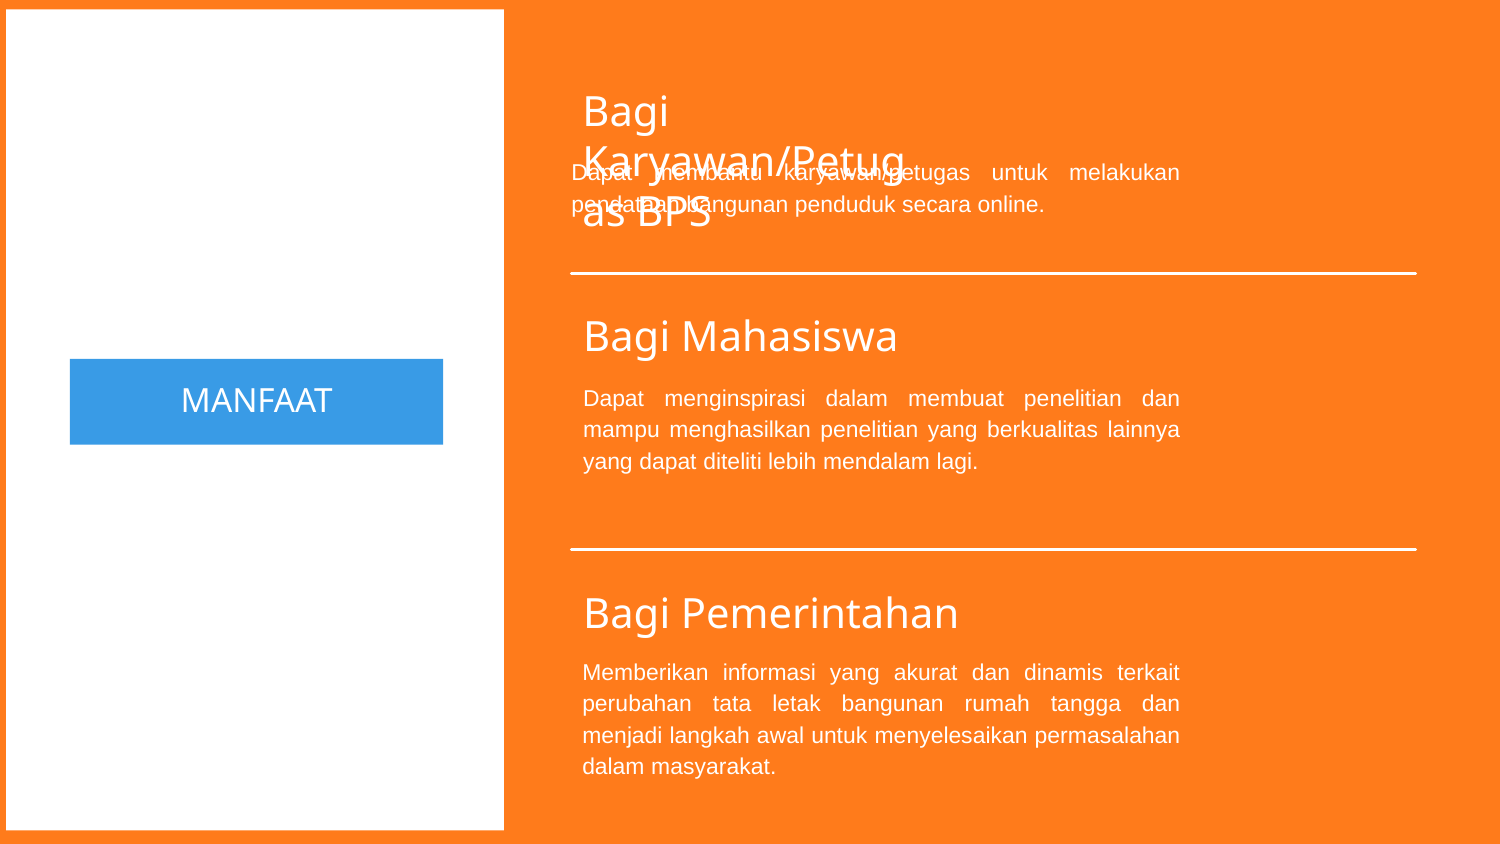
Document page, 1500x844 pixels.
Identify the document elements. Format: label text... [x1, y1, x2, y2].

text_box Bagi Mahasiswa [583, 309, 1073, 360]
text_box Memberikan informasi yang akurat dan dinamis terkait perubahan tata letak bangunan rumah tangga dan menjadi langkah awal untuk menyelesaikan permasalahan dalam masyarakat. [582, 653, 1181, 780]
text_box Dapat membantu karyawan/petugas untuk melakukan pendataan bangunan penduduk secara online. [922, 153, 1181, 218]
text_box [6, 9, 504, 831]
text_box Bagi Karyawan/Petugas BPS [582, 84, 922, 235]
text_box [69, 358, 444, 445]
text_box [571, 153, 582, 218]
text_box Dapat menginspirasi dalam membuat penelitian dan mampu menghasilkan penelitian yang berkualitas lainnya yang dapat diteliti lebih mendalam lagi. [583, 379, 1181, 474]
text_box Bagi Pemerintahan [583, 587, 1073, 638]
